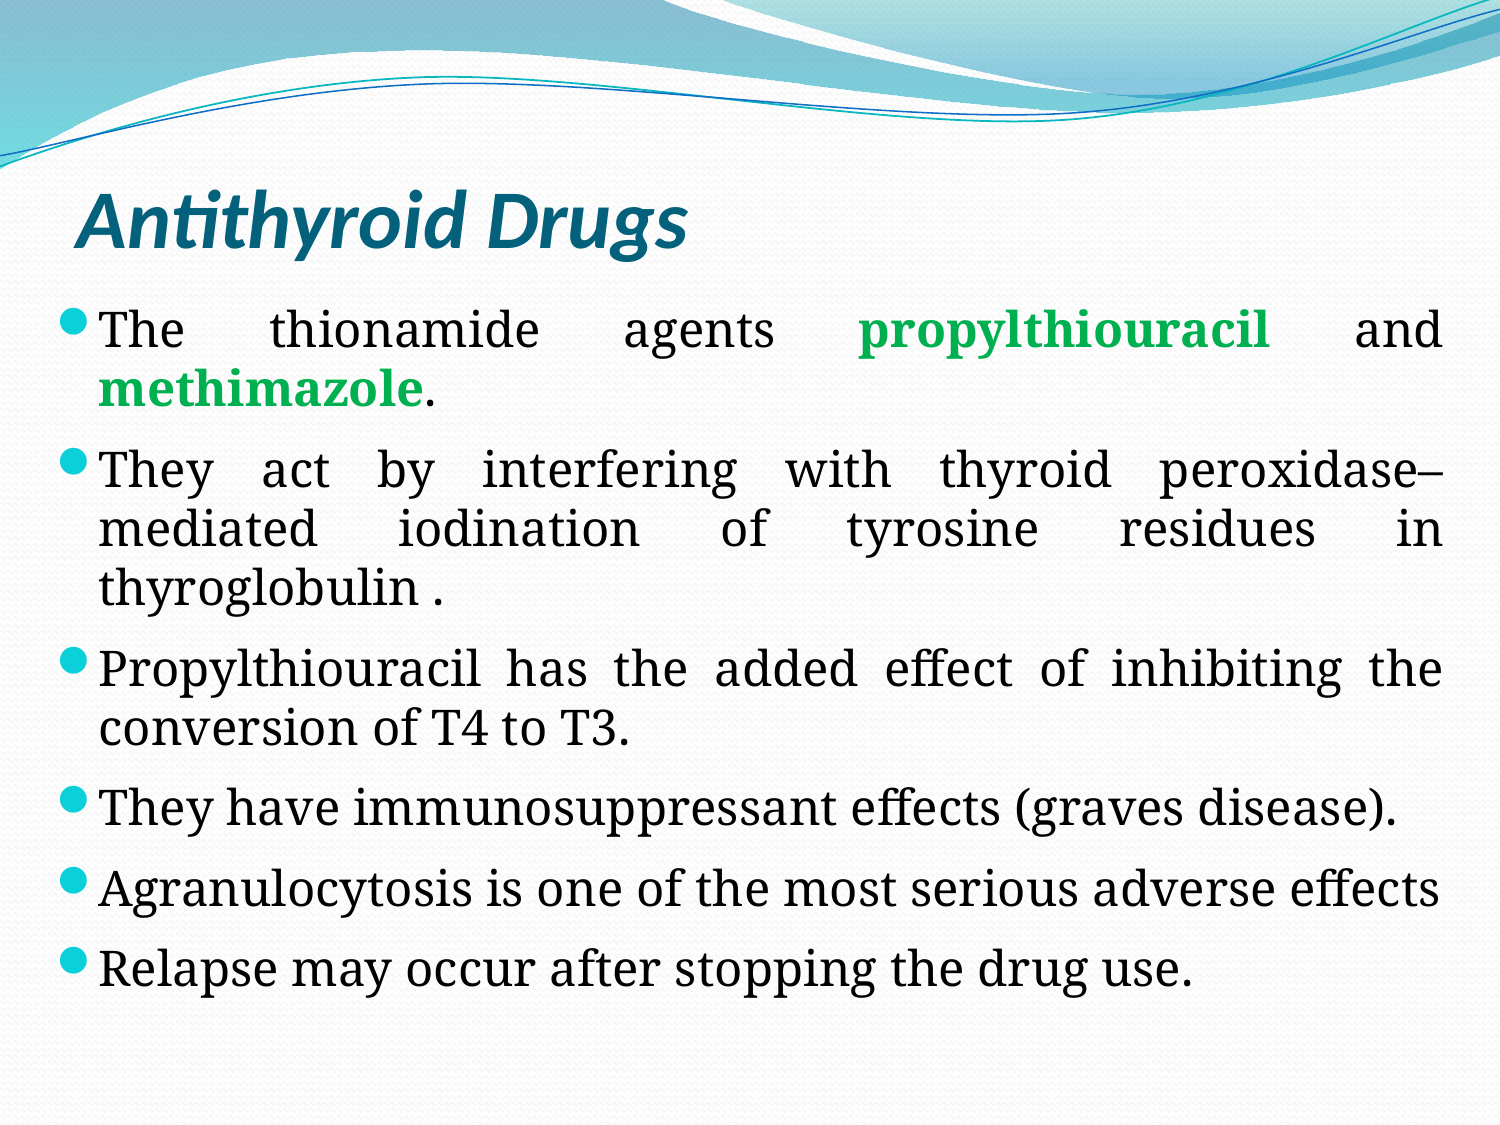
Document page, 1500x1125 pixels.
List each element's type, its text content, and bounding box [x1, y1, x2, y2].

title Antithyroid Drugs [76, 78, 1427, 266]
list The thionamide agents propylthiouracil and methimazole. They act by interfering with thyroid peroxidase–mediated iodination of tyrosine residues in thyroglobulin . Propylthiouracil has the added effect of inhibiting the conversion of T4 to T3. They have immunosuppressant effects (graves disease). Agranulocytosis is one of the most serious adverse effects Relapse may occur after stopping the drug use. [41, 290, 1459, 1071]
